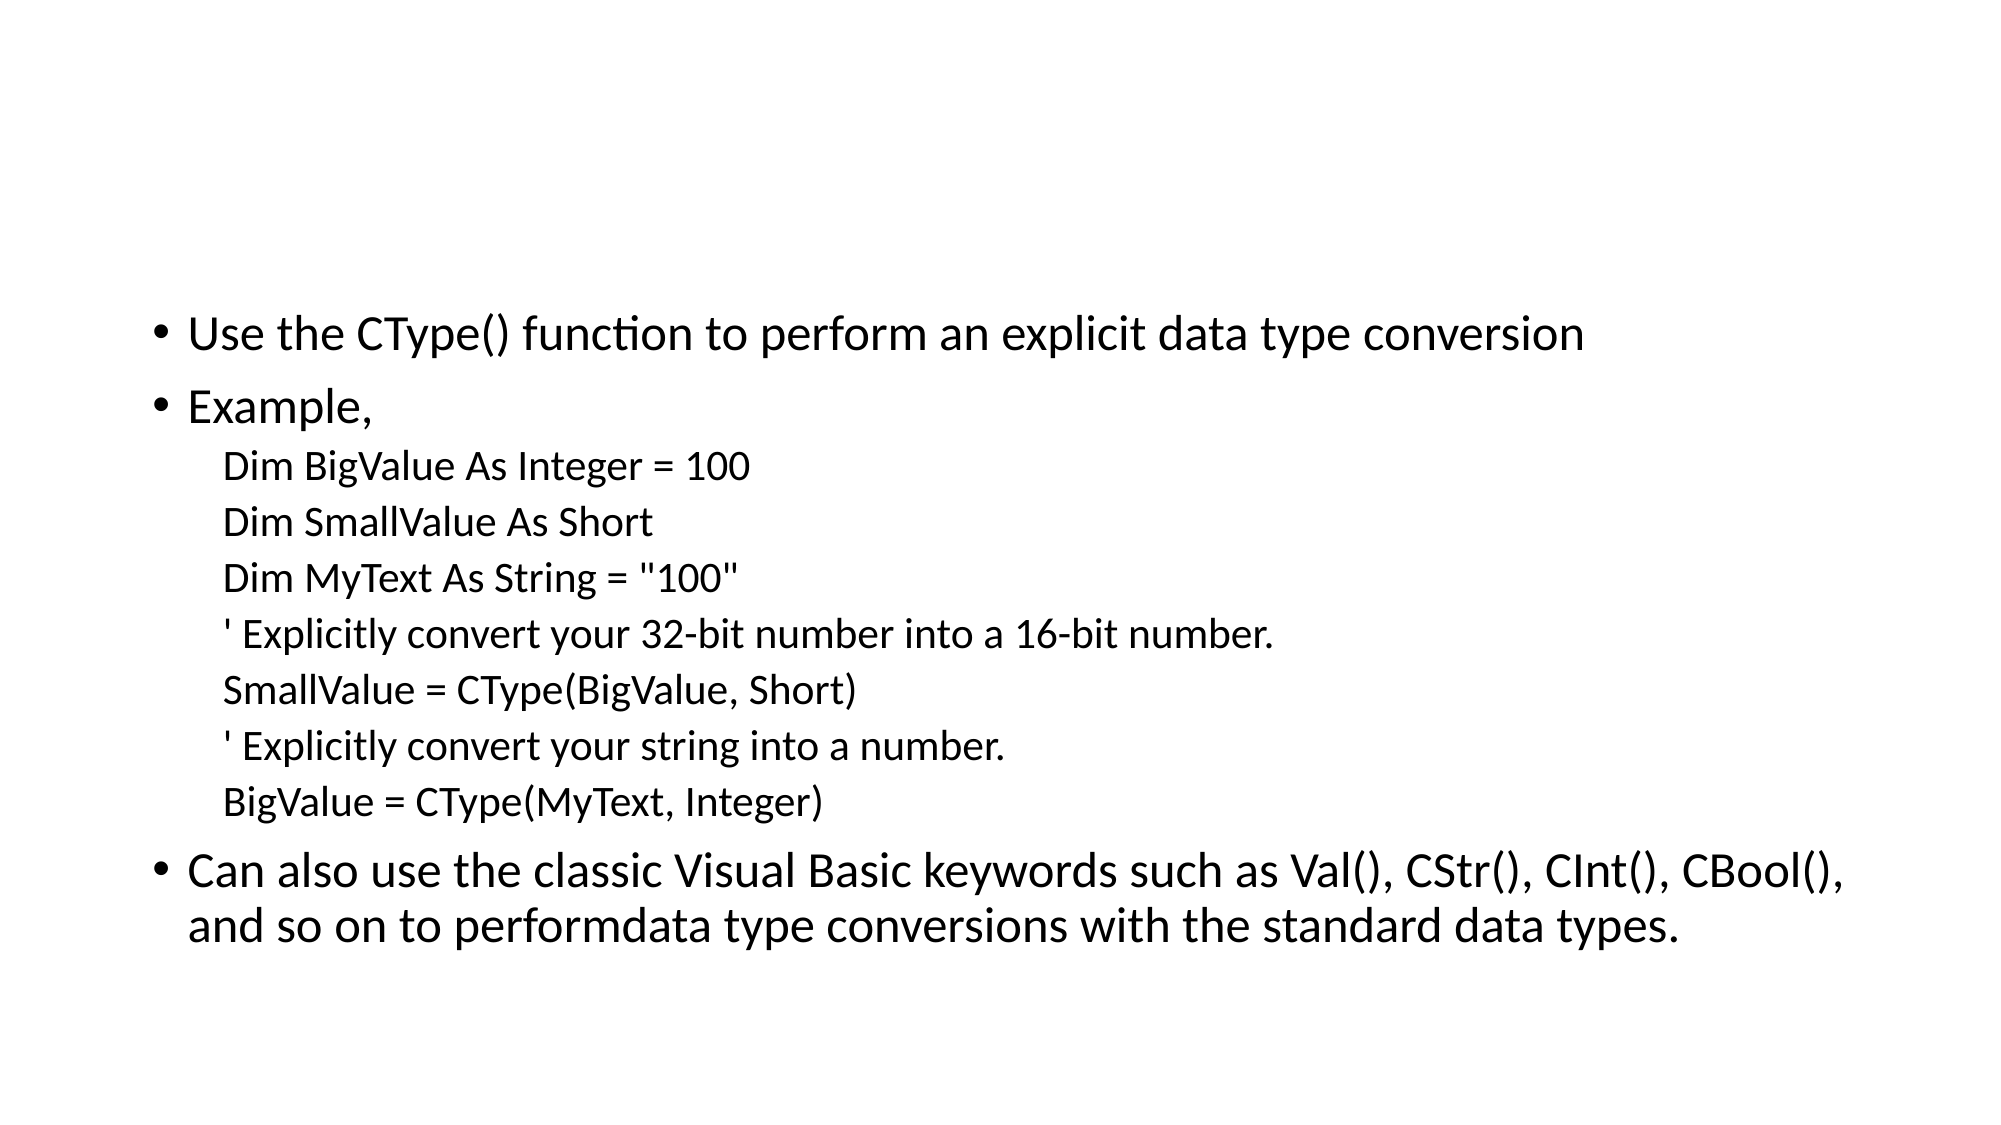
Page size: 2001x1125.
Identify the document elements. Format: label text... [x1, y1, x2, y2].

list Use the CType() function to perform an explicit data type conversion Example, Dim BigValue As Integer = 100 Dim SmallValue As Short Dim MyText As String = "100" ' Explicitly convert your 32-bit number into a 16-bit number. SmallValue = CType(BigValue, Short) ' Explicitly convert your string into a number. BigValue = CType(MyText, Integer) Can also use the classic Visual Basic keywords such as Val(), CStr(), CInt(), CBool(), and so on to performdata type conversions with the standard data types. [137, 299, 1863, 1014]
